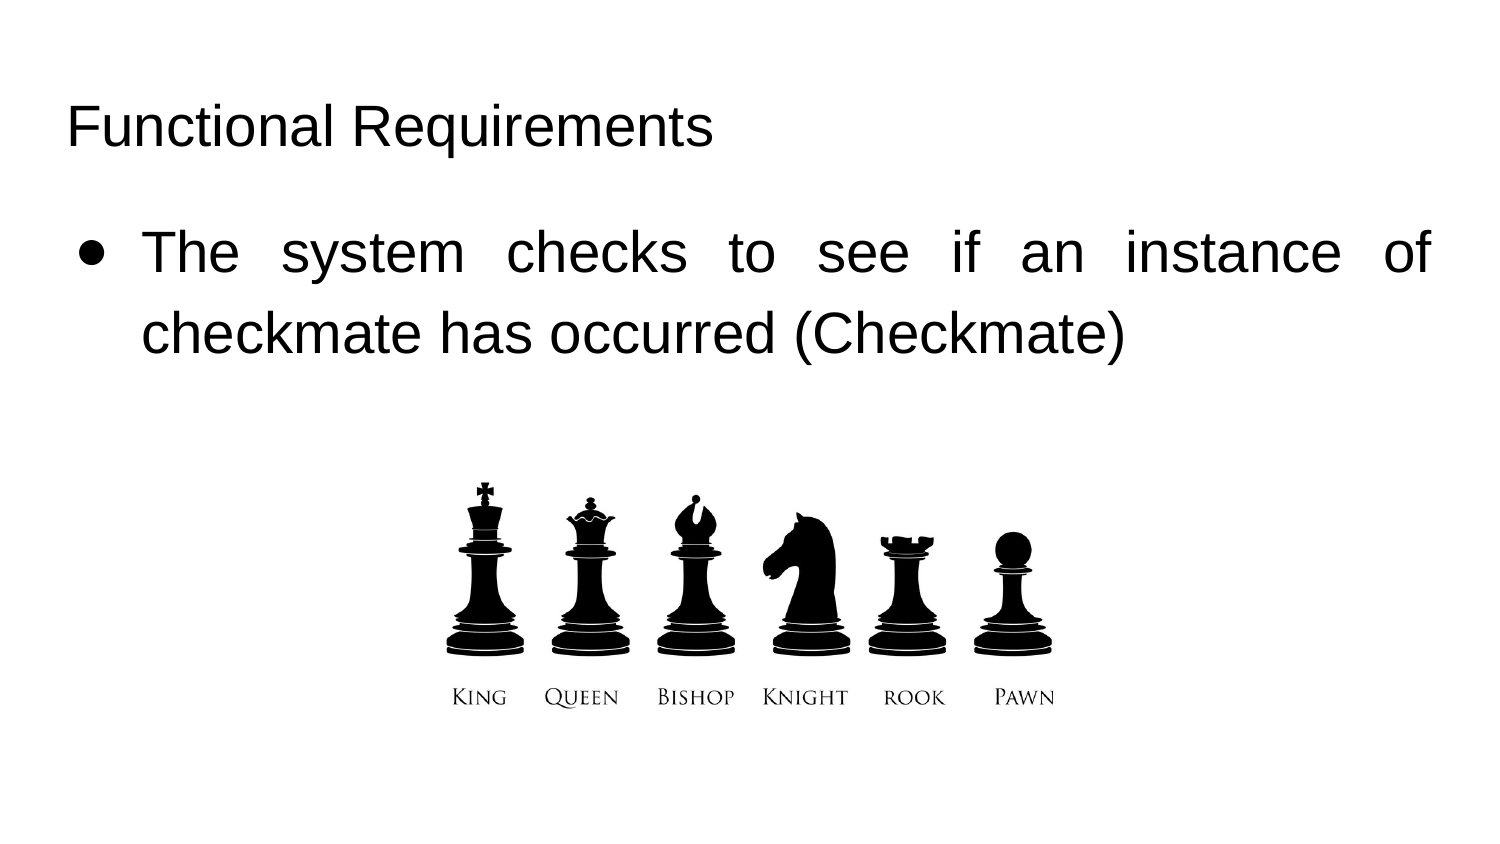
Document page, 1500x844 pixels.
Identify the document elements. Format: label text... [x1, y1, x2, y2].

title Functional Requirements [51, 72, 1449, 167]
list The system checks to see if an instance of checkmate has occurred (Checkmate) [51, 189, 1449, 750]
picture [446, 435, 1054, 750]
